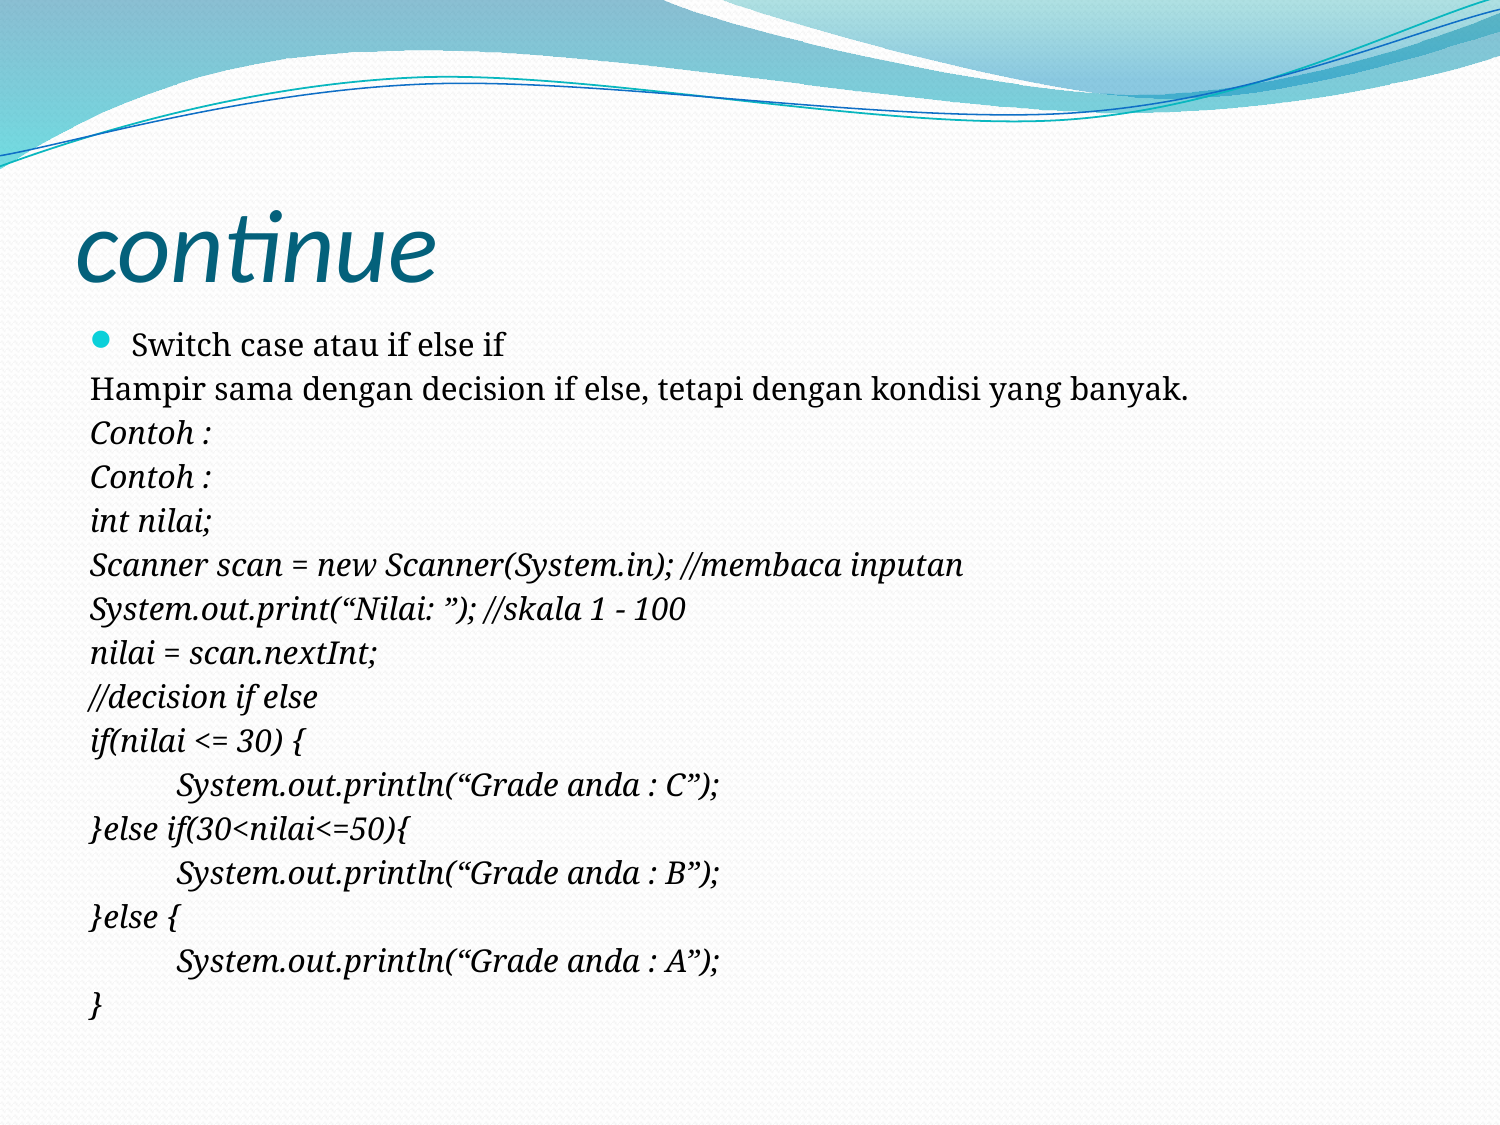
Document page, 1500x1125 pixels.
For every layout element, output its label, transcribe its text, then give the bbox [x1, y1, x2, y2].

title continue [75, 115, 1425, 303]
list Switch case atau if else if Hampir sama dengan decision if else, tetapi dengan kondisi yang banyak. Contoh : Contoh : int nilai; Scanner scan = new Scanner(System.in); //membaca inputan System.out.print(“Nilai: ”); //skala 1 - 100 nilai = scan.nextInt; //decision if else if(nilai <= 30) { System.out.println(“Grade anda : C”); }else if(30<nilai<=50){ System.out.println(“Grade anda : B”); }else { System.out.println(“Grade anda : A”); } [75, 317, 1425, 1038]
